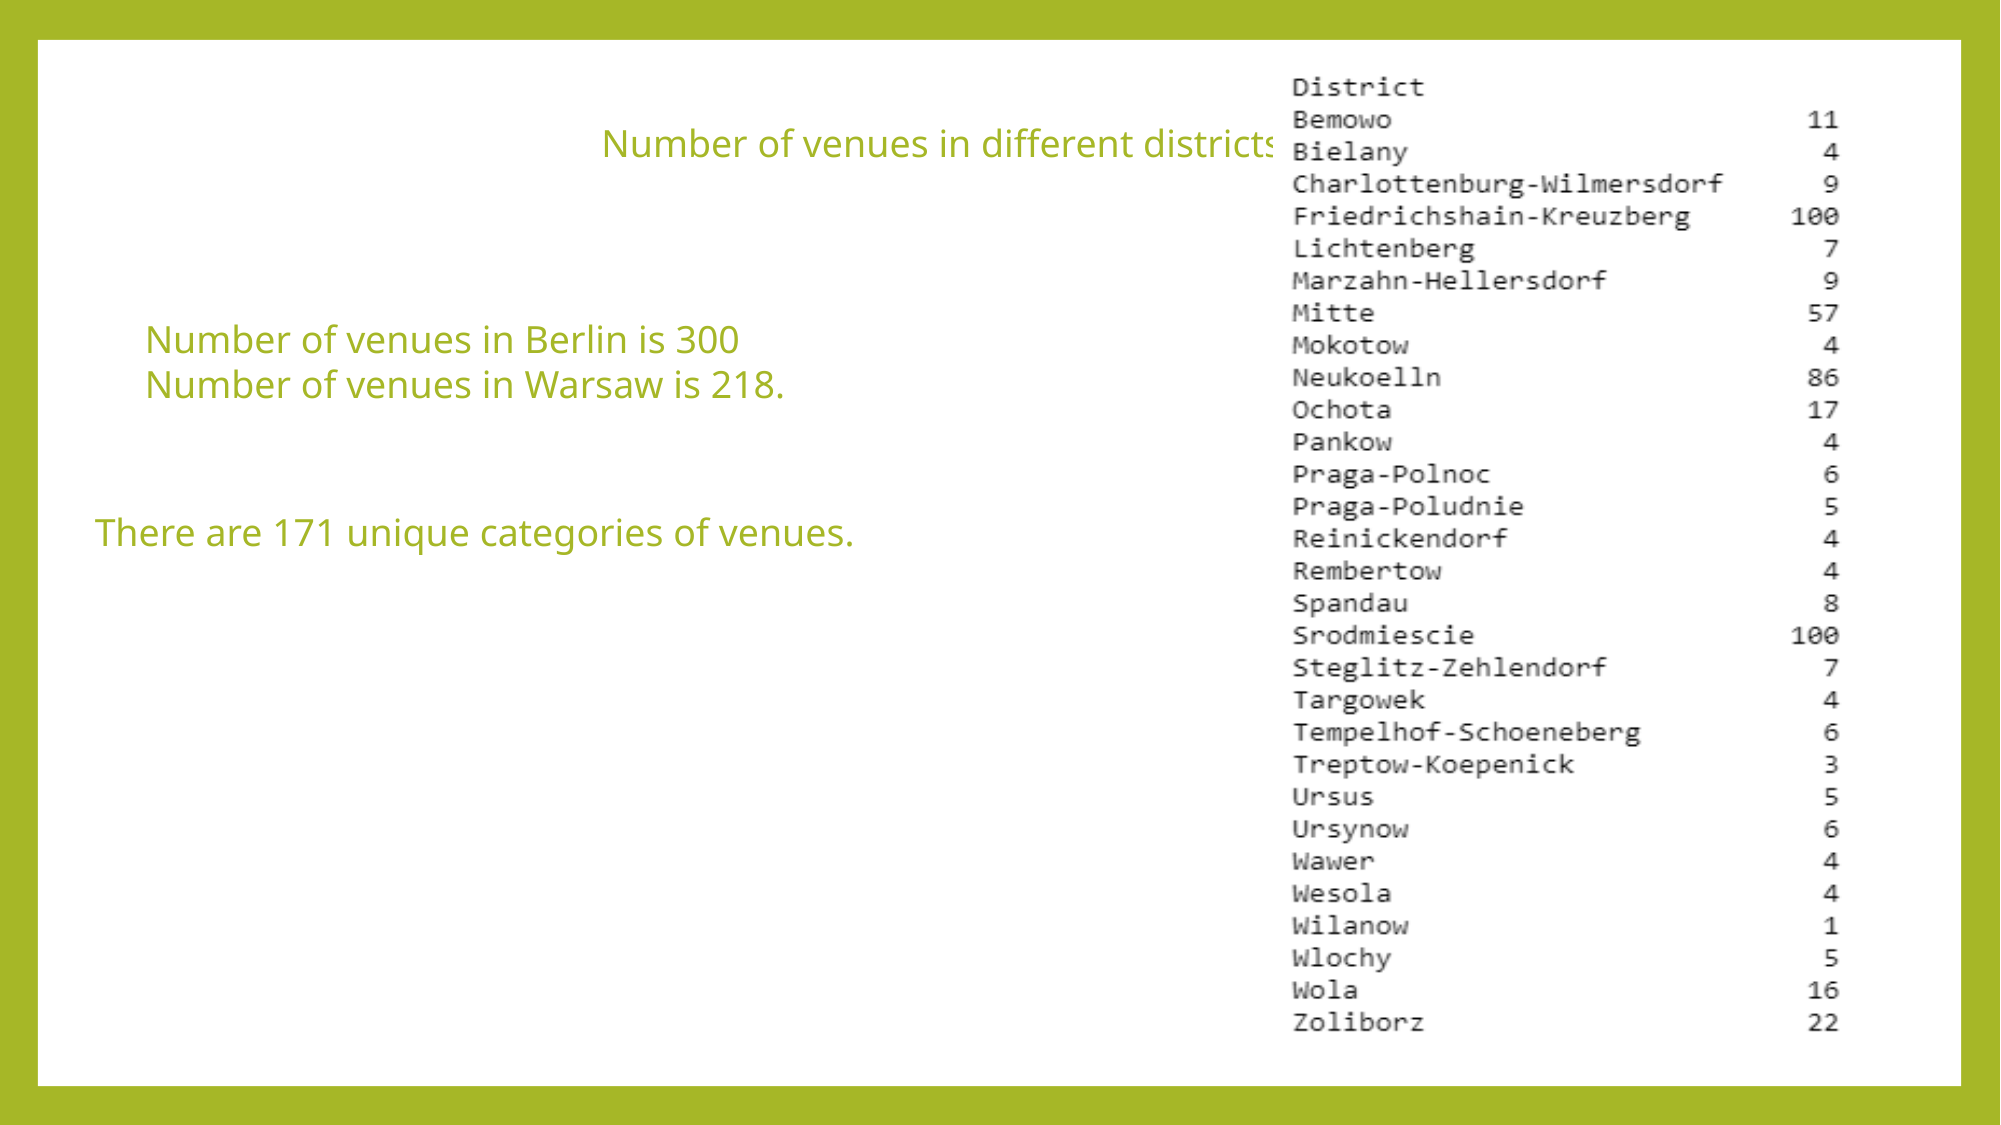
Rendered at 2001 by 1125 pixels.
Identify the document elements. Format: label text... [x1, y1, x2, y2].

text_box Number of venues in different districts: [586, 112, 1267, 173]
text_box There are 171 unique categories of venues. [79, 501, 871, 562]
picture [1272, 64, 1871, 1037]
text_box Number of venues in Berlin is 300 Number of venues in Warsaw is 218. [129, 309, 1130, 414]
